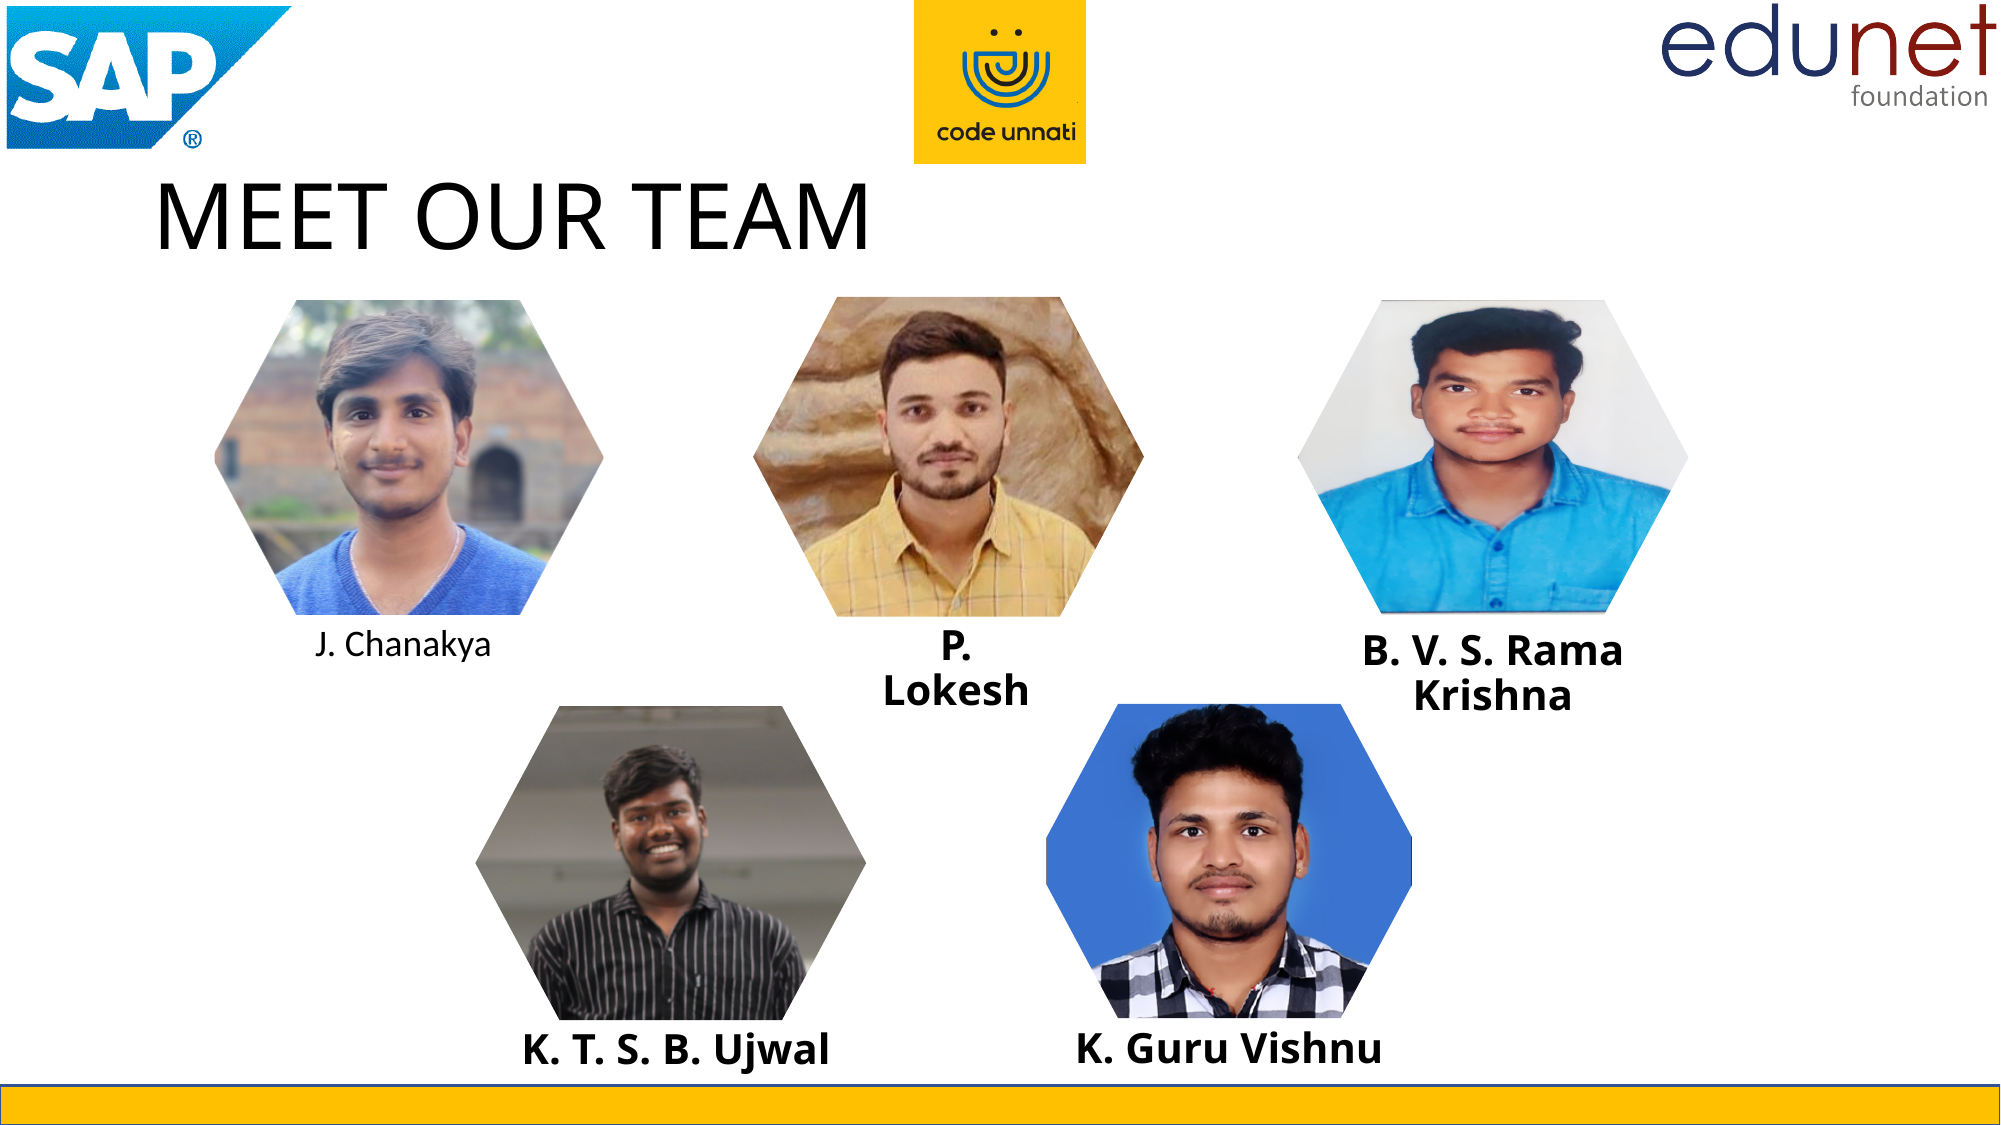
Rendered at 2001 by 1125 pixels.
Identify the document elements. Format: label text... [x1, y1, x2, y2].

picture [1033, 703, 1425, 1019]
list B. V. S. Rama Krishna [1297, 621, 1689, 673]
picture [475, 706, 867, 1021]
picture [1654, 0, 2000, 113]
list P. Lokesh [866, 617, 1047, 673]
text_box J. Chanakya [300, 615, 556, 672]
picture [753, 296, 1145, 617]
list K. Guru Vishnu [1053, 1020, 1405, 1077]
picture [1297, 300, 1689, 615]
picture [914, 0, 1086, 163]
title MEET OUR TEAM [137, 163, 1863, 272]
list K. T. S. B. Ujwal [495, 1021, 847, 1078]
picture [212, 300, 604, 615]
picture [0, 0, 339, 157]
